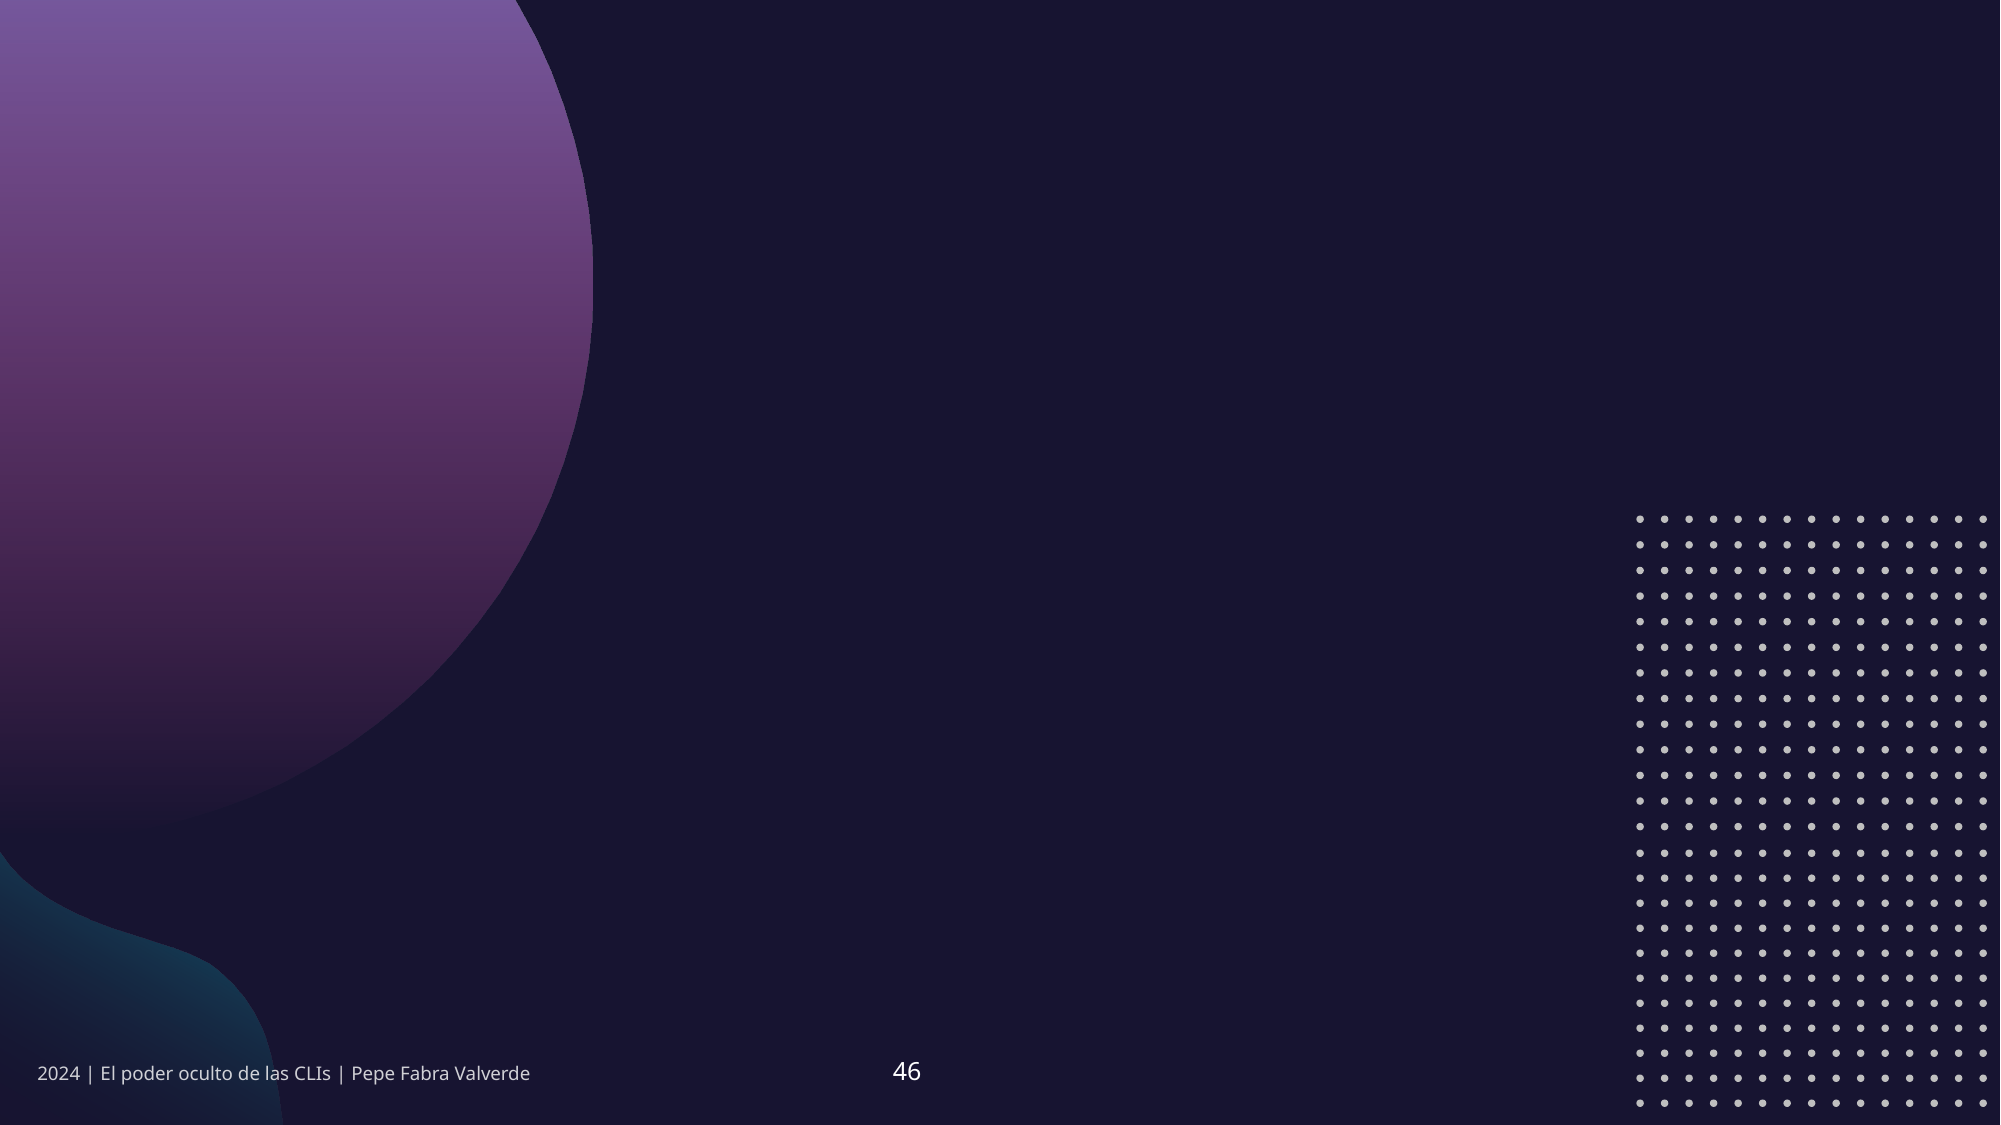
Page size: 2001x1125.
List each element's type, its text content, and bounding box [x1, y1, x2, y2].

text_box 2024 | El poder oculto de las CLIs | Pepe Fabra Valverde [22, 1042, 688, 1103]
